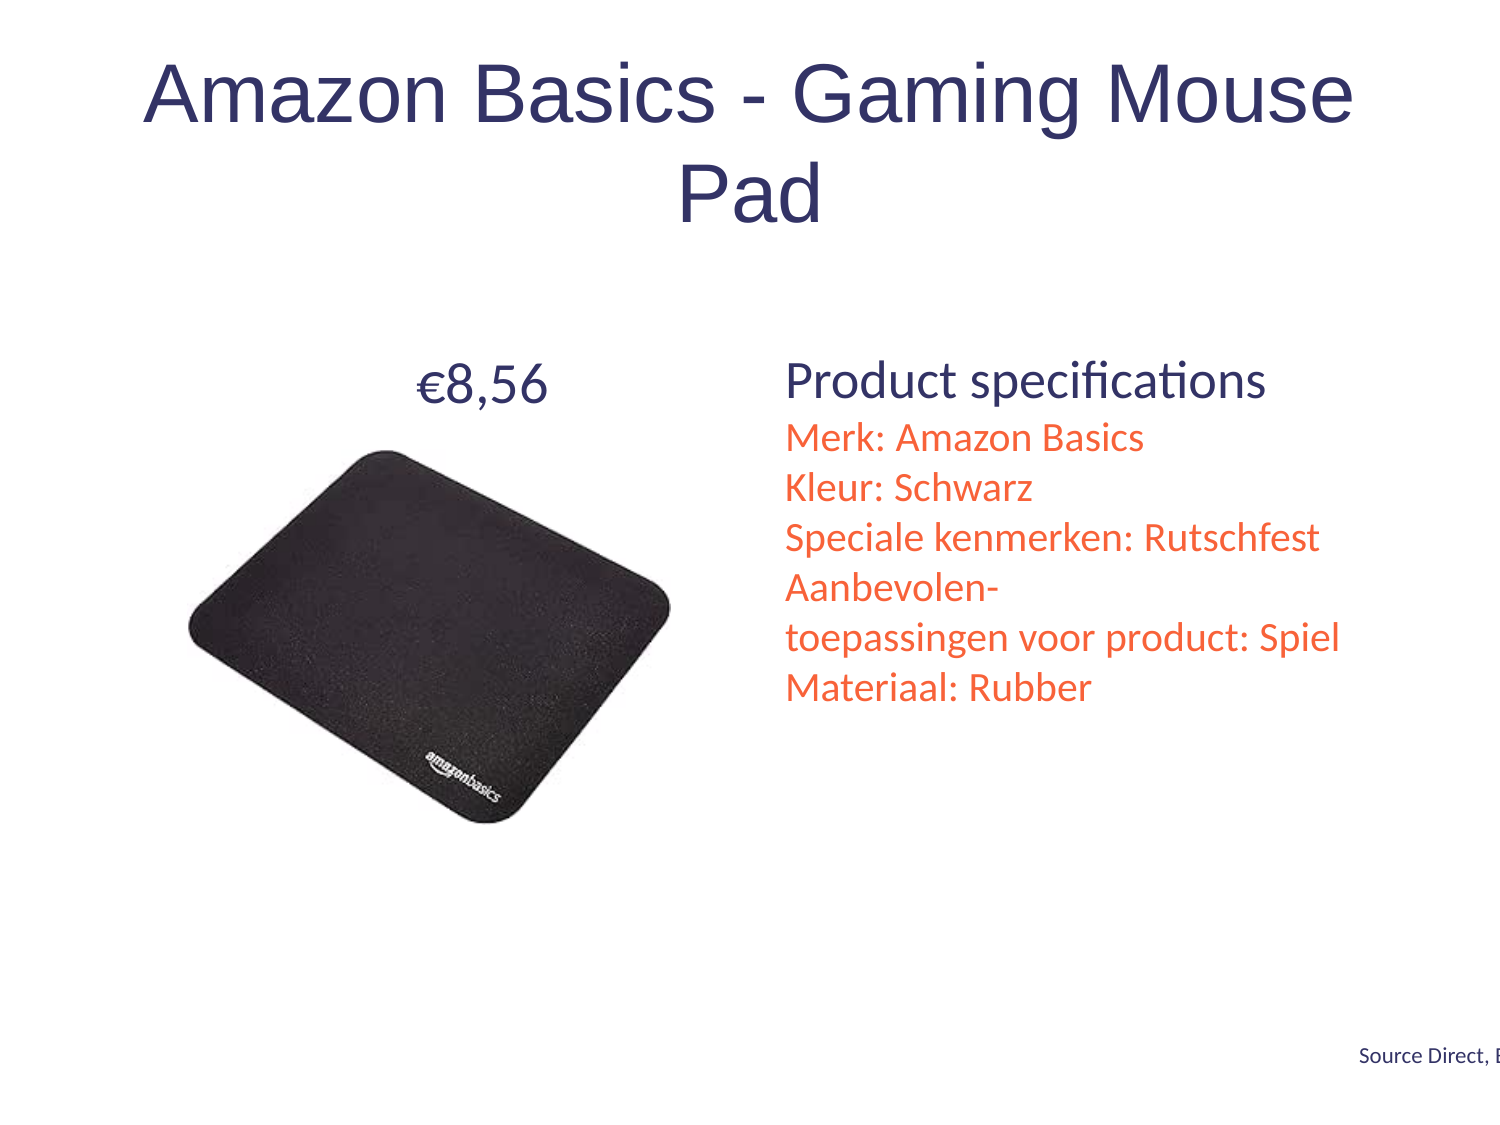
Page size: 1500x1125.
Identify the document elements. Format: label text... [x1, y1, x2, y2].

title Amazon Basics - Gaming Mouse Pad [75, 45, 1425, 233]
text_box Source Direct, Buy-Direct [1344, 1033, 1500, 1076]
text_box €8,56 [401, 337, 564, 423]
picture [187, 449, 671, 826]
text_box Product specifications Merk: Amazon Basics Kleur: Schwarz Speciale kenmerken: Rutschfest Aanbevolen- toepassingen voor product: Spiel Materiaal: Rubber [770, 337, 1356, 718]
